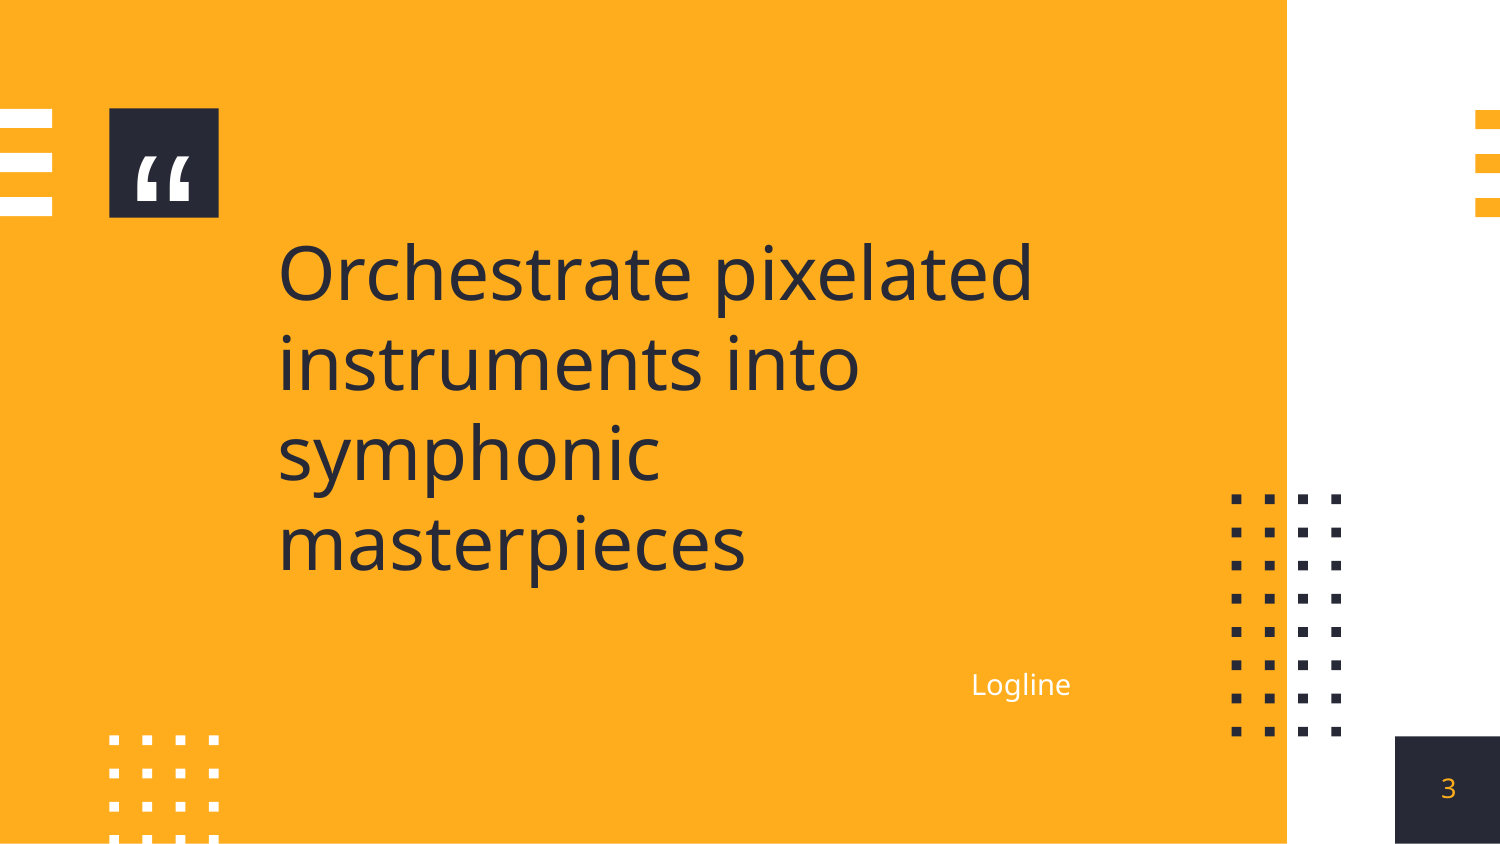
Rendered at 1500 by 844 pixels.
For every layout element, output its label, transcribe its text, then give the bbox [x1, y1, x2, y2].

slide_number ‹#› [1395, 736, 1500, 844]
text_box Logline [971, 631, 1099, 737]
list Orchestrate pixelated instruments into symphonic masterpieces [277, 225, 1106, 844]
